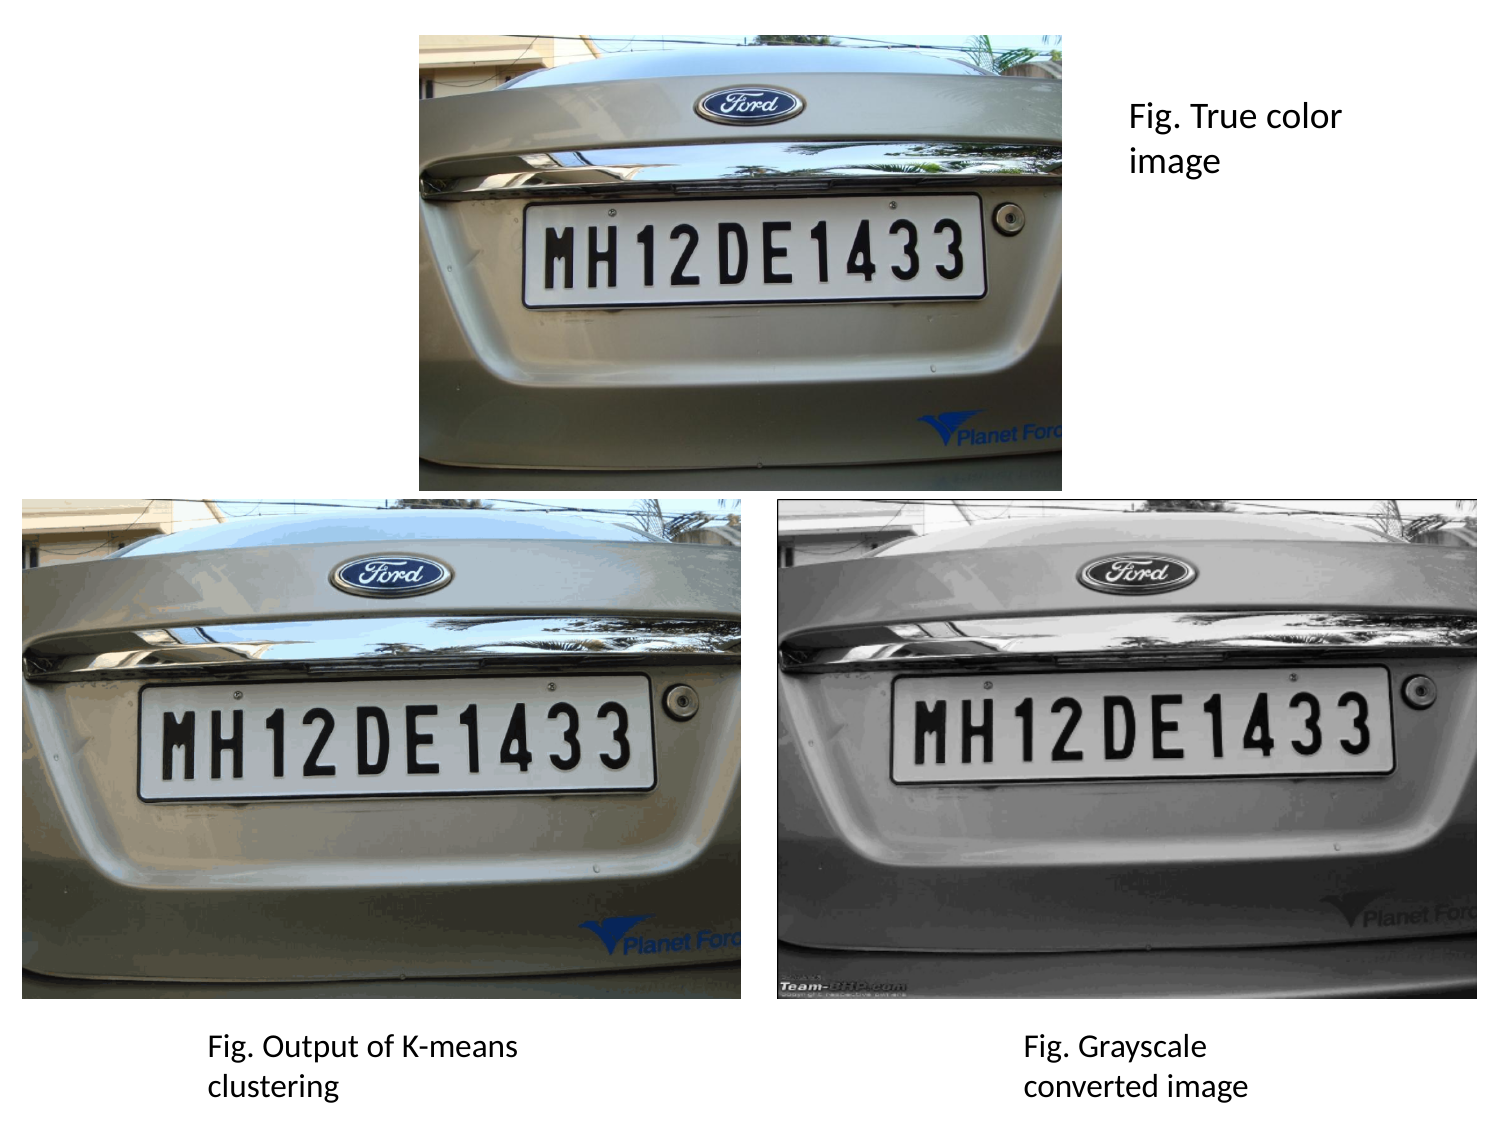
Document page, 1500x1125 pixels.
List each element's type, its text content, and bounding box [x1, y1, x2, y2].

picture [22, 499, 741, 999]
text_box Fig. True color image [1113, 83, 1439, 189]
picture [777, 499, 1477, 999]
picture [419, 35, 1062, 491]
text_box Fig. Grayscale converted image [1008, 1016, 1331, 1112]
text_box Fig. Output of K-means clustering [192, 1016, 632, 1112]
